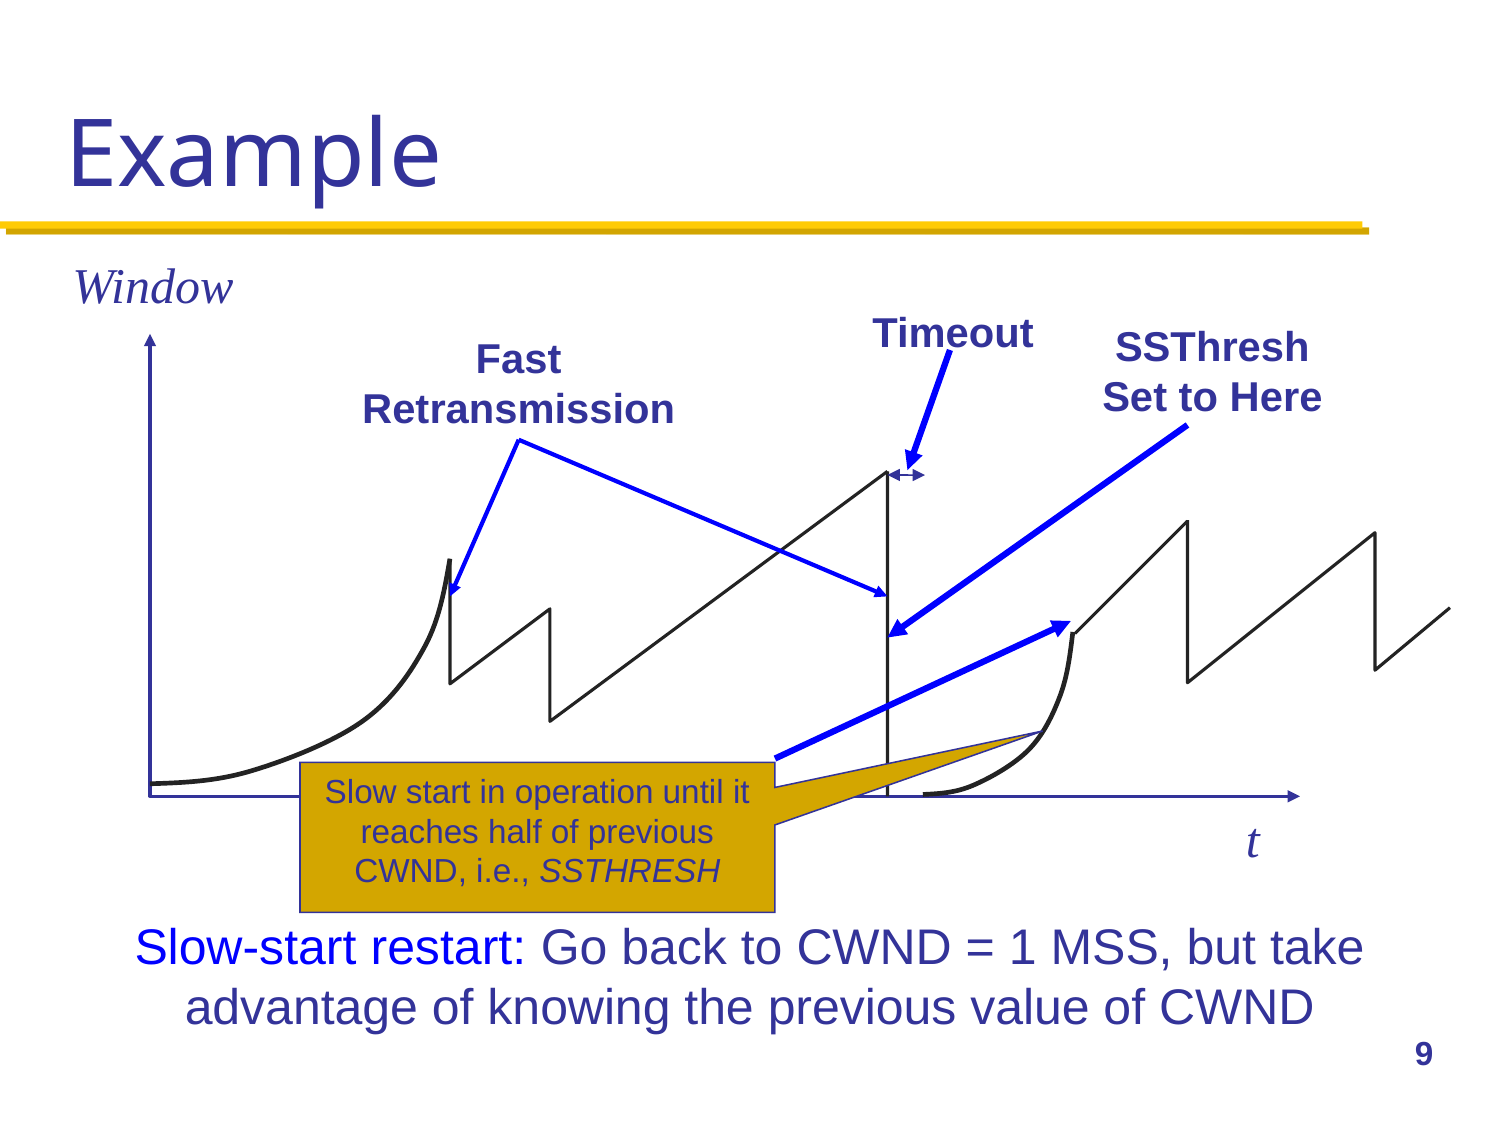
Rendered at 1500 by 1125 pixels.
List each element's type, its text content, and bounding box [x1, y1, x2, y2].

text_box [716, 481, 871, 543]
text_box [299, 631, 1074, 913]
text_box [837, 297, 1070, 476]
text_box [774, 520, 1451, 759]
text_box [1078, 767, 1300, 803]
text_box [150, 757, 294, 797]
title Example [49, 24, 1451, 213]
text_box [887, 312, 1363, 638]
slide_number 9 [1400, 1025, 1500, 1100]
text_box t [1231, 799, 1275, 875]
text_box [716, 527, 769, 599]
text_box [149, 675, 294, 784]
text_box Slow-start restart: Go back to CWND = 1 MSS, but take advantage of knowing the previous value of CWND [107, 906, 1393, 1042]
text_box Window [57, 246, 249, 322]
text_box [716, 574, 769, 630]
text_box [143, 333, 319, 782]
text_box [324, 324, 713, 724]
